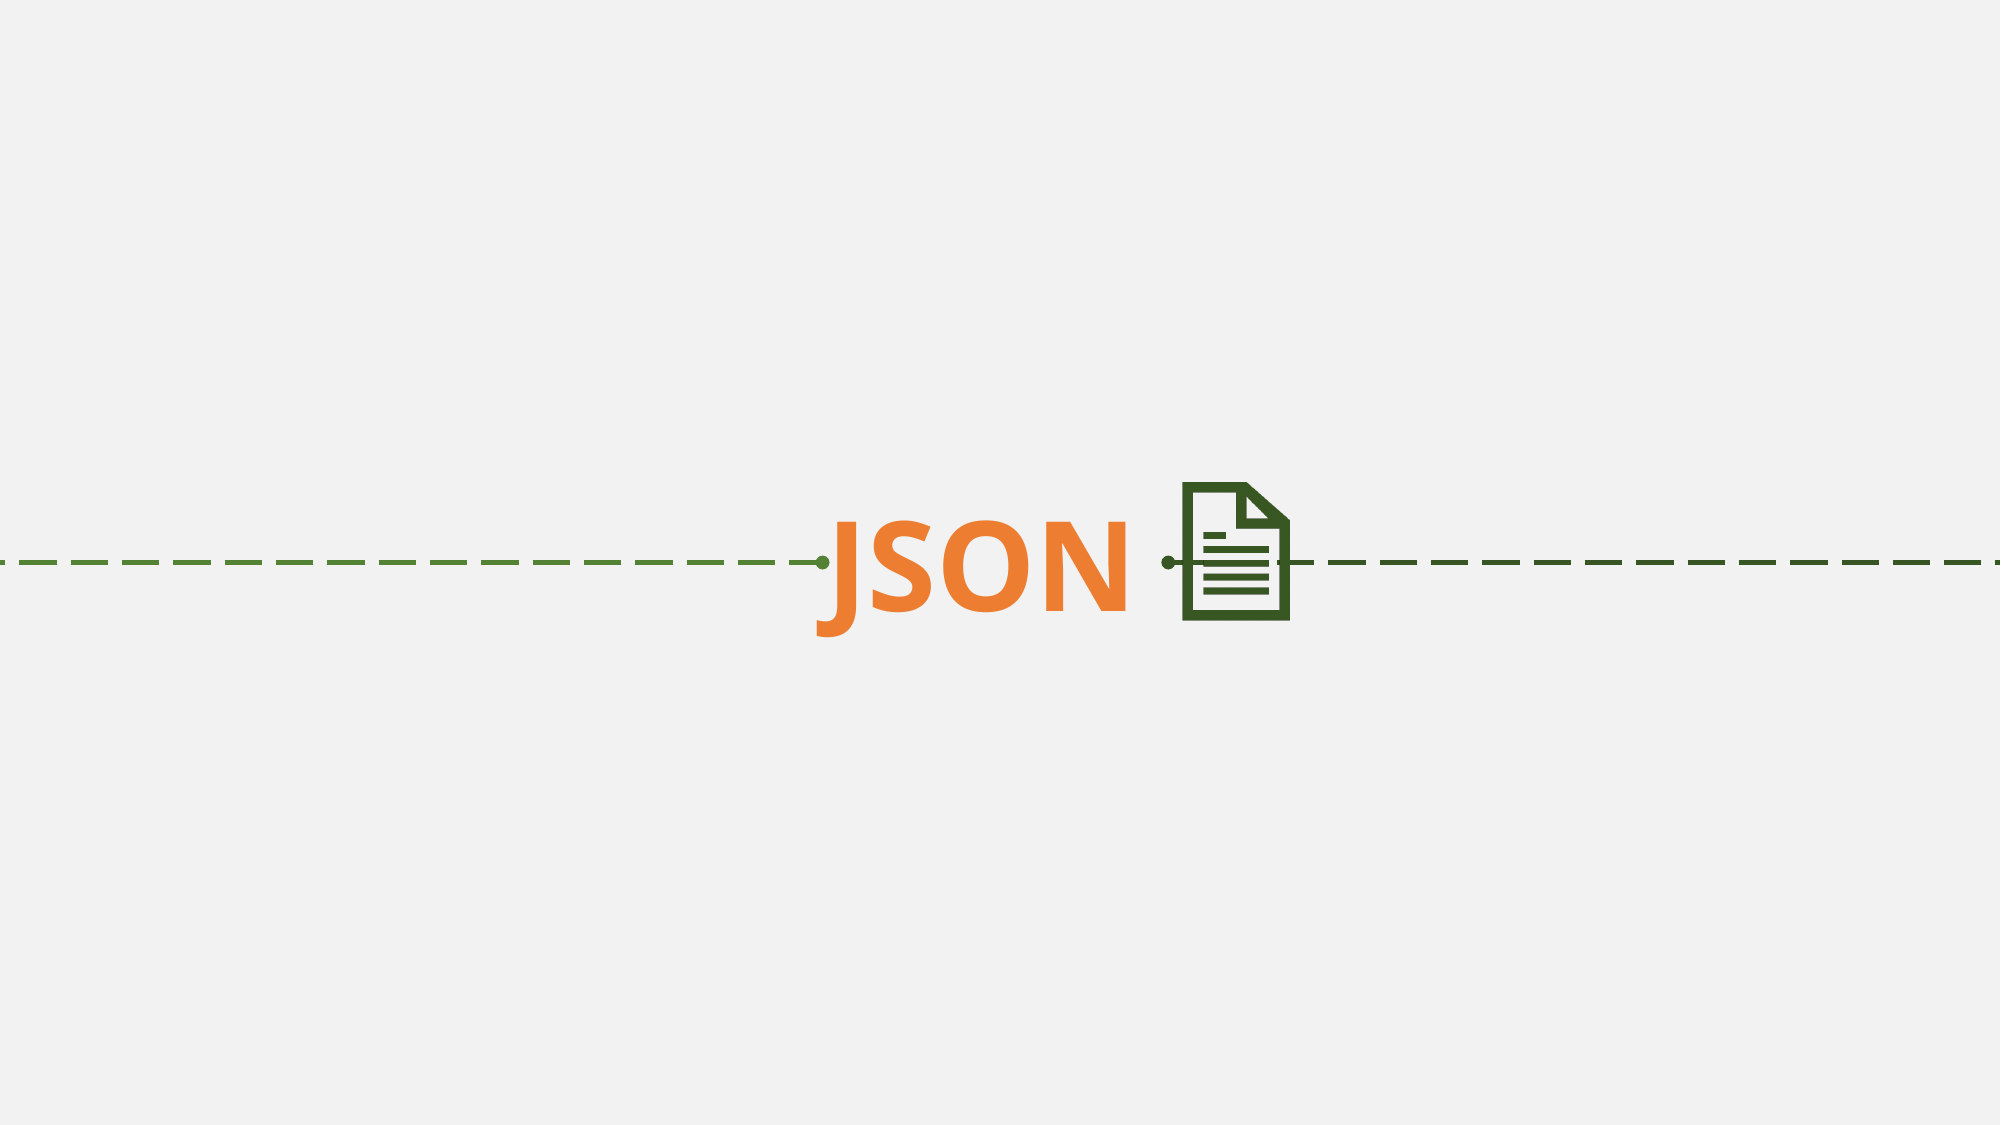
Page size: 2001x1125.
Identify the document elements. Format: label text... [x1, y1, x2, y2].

text_box JSON [811, 479, 1189, 644]
picture [1153, 468, 1319, 634]
